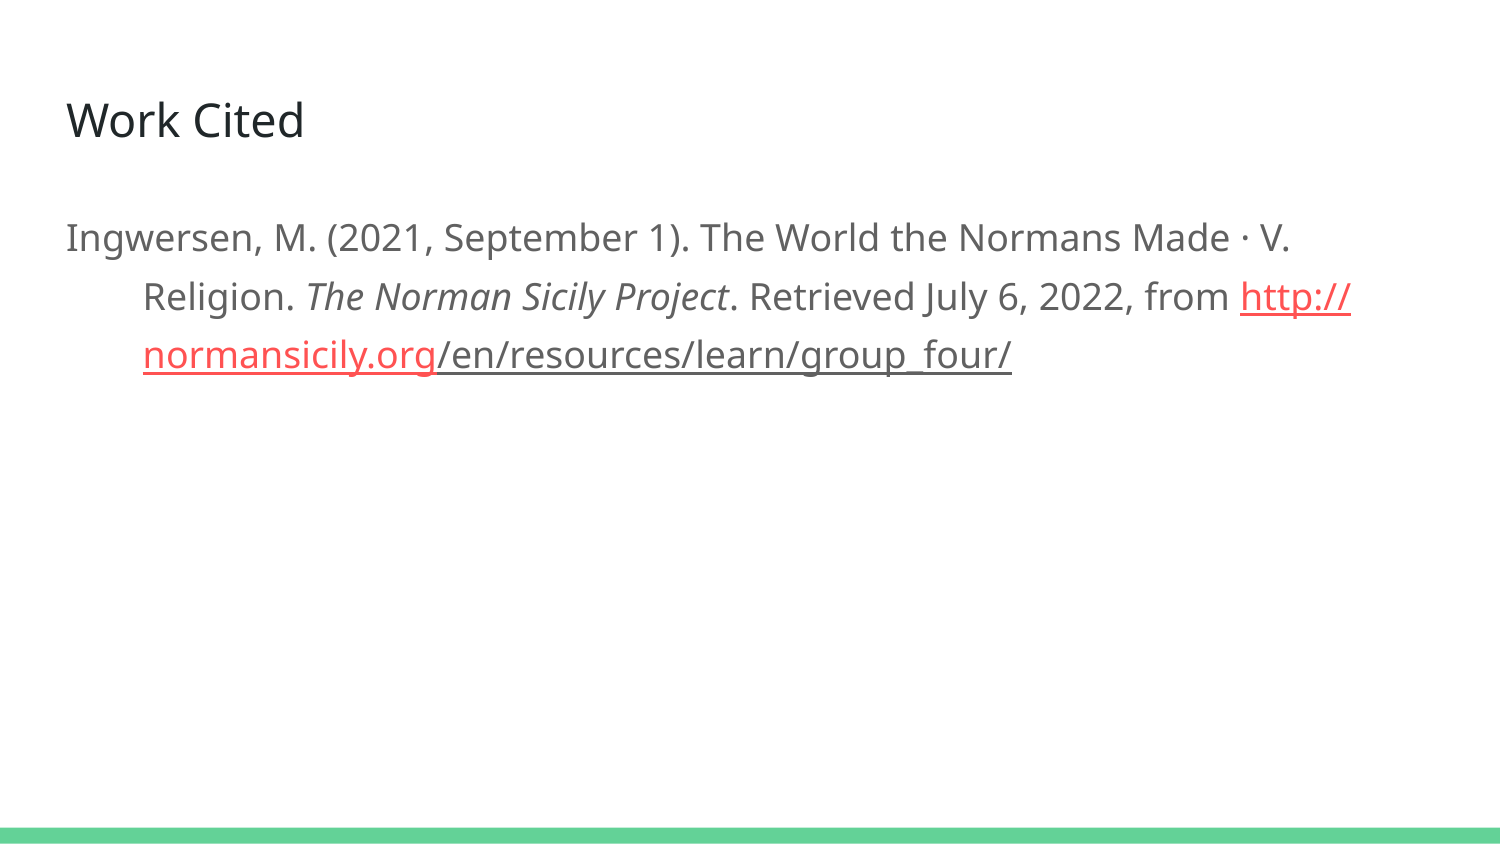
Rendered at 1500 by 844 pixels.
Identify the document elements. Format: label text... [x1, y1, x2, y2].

list Ingwersen, M. (2021, September 1). The World the Normans Made · V. Religion. The Norman Sicily Project. Retrieved July 6, 2022, from http://normansicily.org/en/resources/learn/group_four/ [51, 189, 1449, 750]
title Work Cited [51, 72, 1449, 167]
